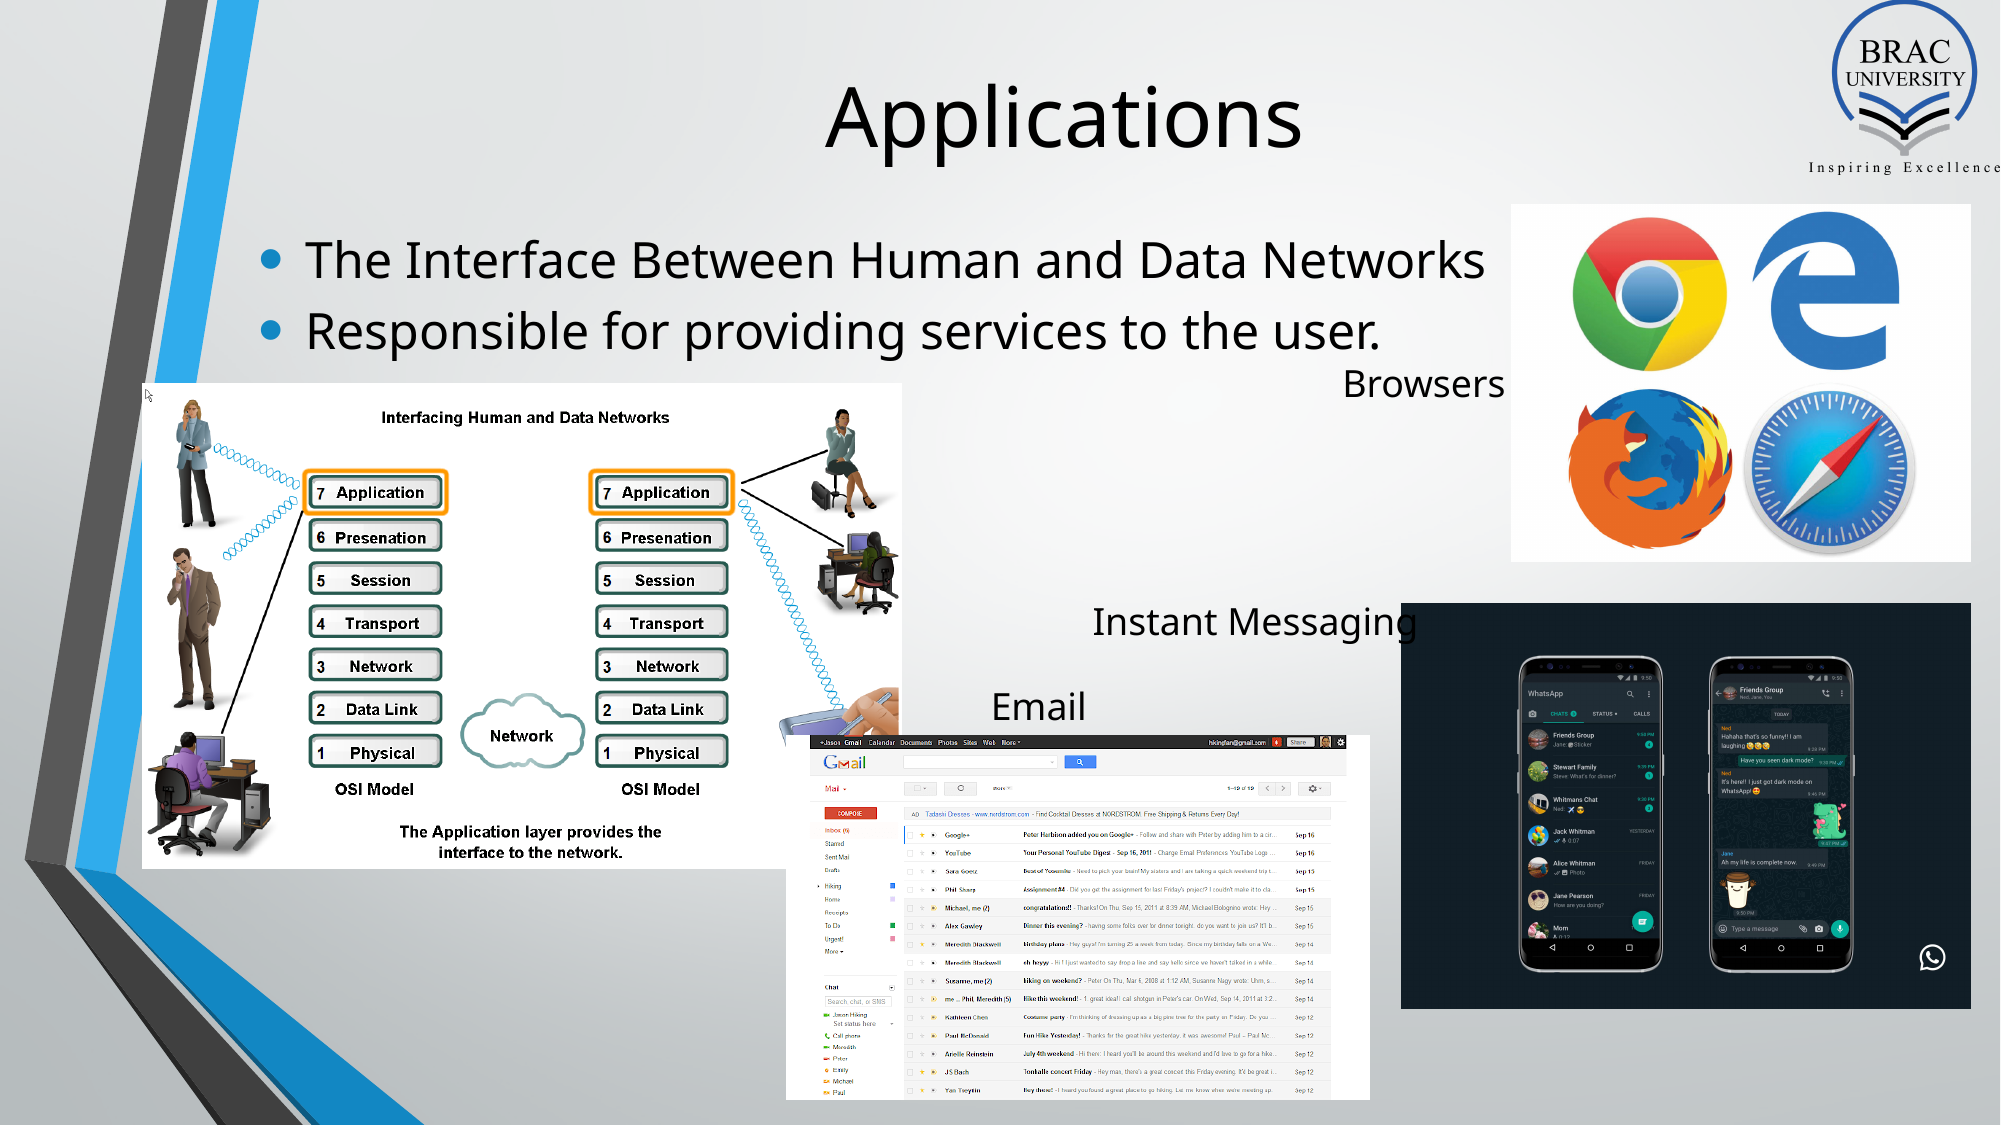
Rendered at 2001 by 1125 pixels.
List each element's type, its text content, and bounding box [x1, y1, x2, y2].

picture [1808, 0, 2000, 176]
text_box Browsers [1327, 352, 1511, 413]
list The Interface Between Human and Data Networks Responsible for providing services to the user. [243, 233, 1887, 950]
title Applications [243, 53, 1808, 175]
text_box Instant Messaging [1077, 590, 1434, 651]
picture [1511, 203, 1971, 563]
picture [142, 382, 1370, 1101]
text_box Email [976, 675, 1102, 735]
picture [1400, 603, 1971, 1009]
